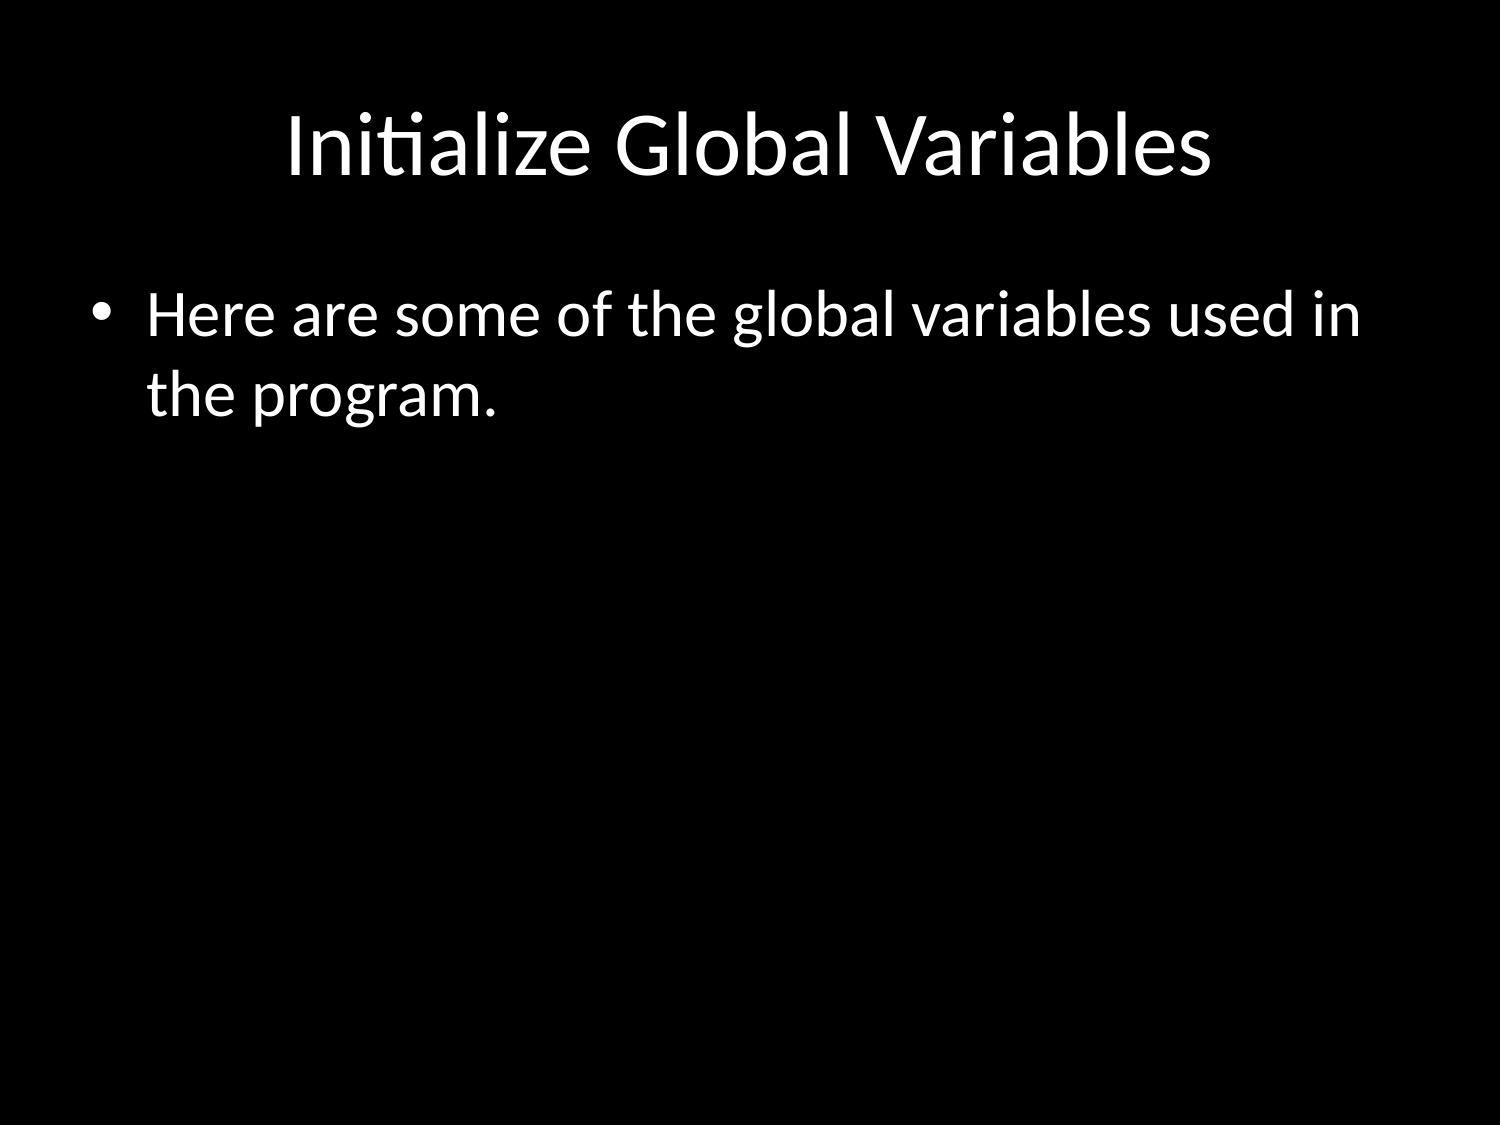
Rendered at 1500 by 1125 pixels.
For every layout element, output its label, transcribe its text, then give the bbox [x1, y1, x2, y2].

title Initialize Global Variables [75, 45, 1425, 233]
list Here are some of the global variables used in the program. [75, 262, 1425, 1005]
